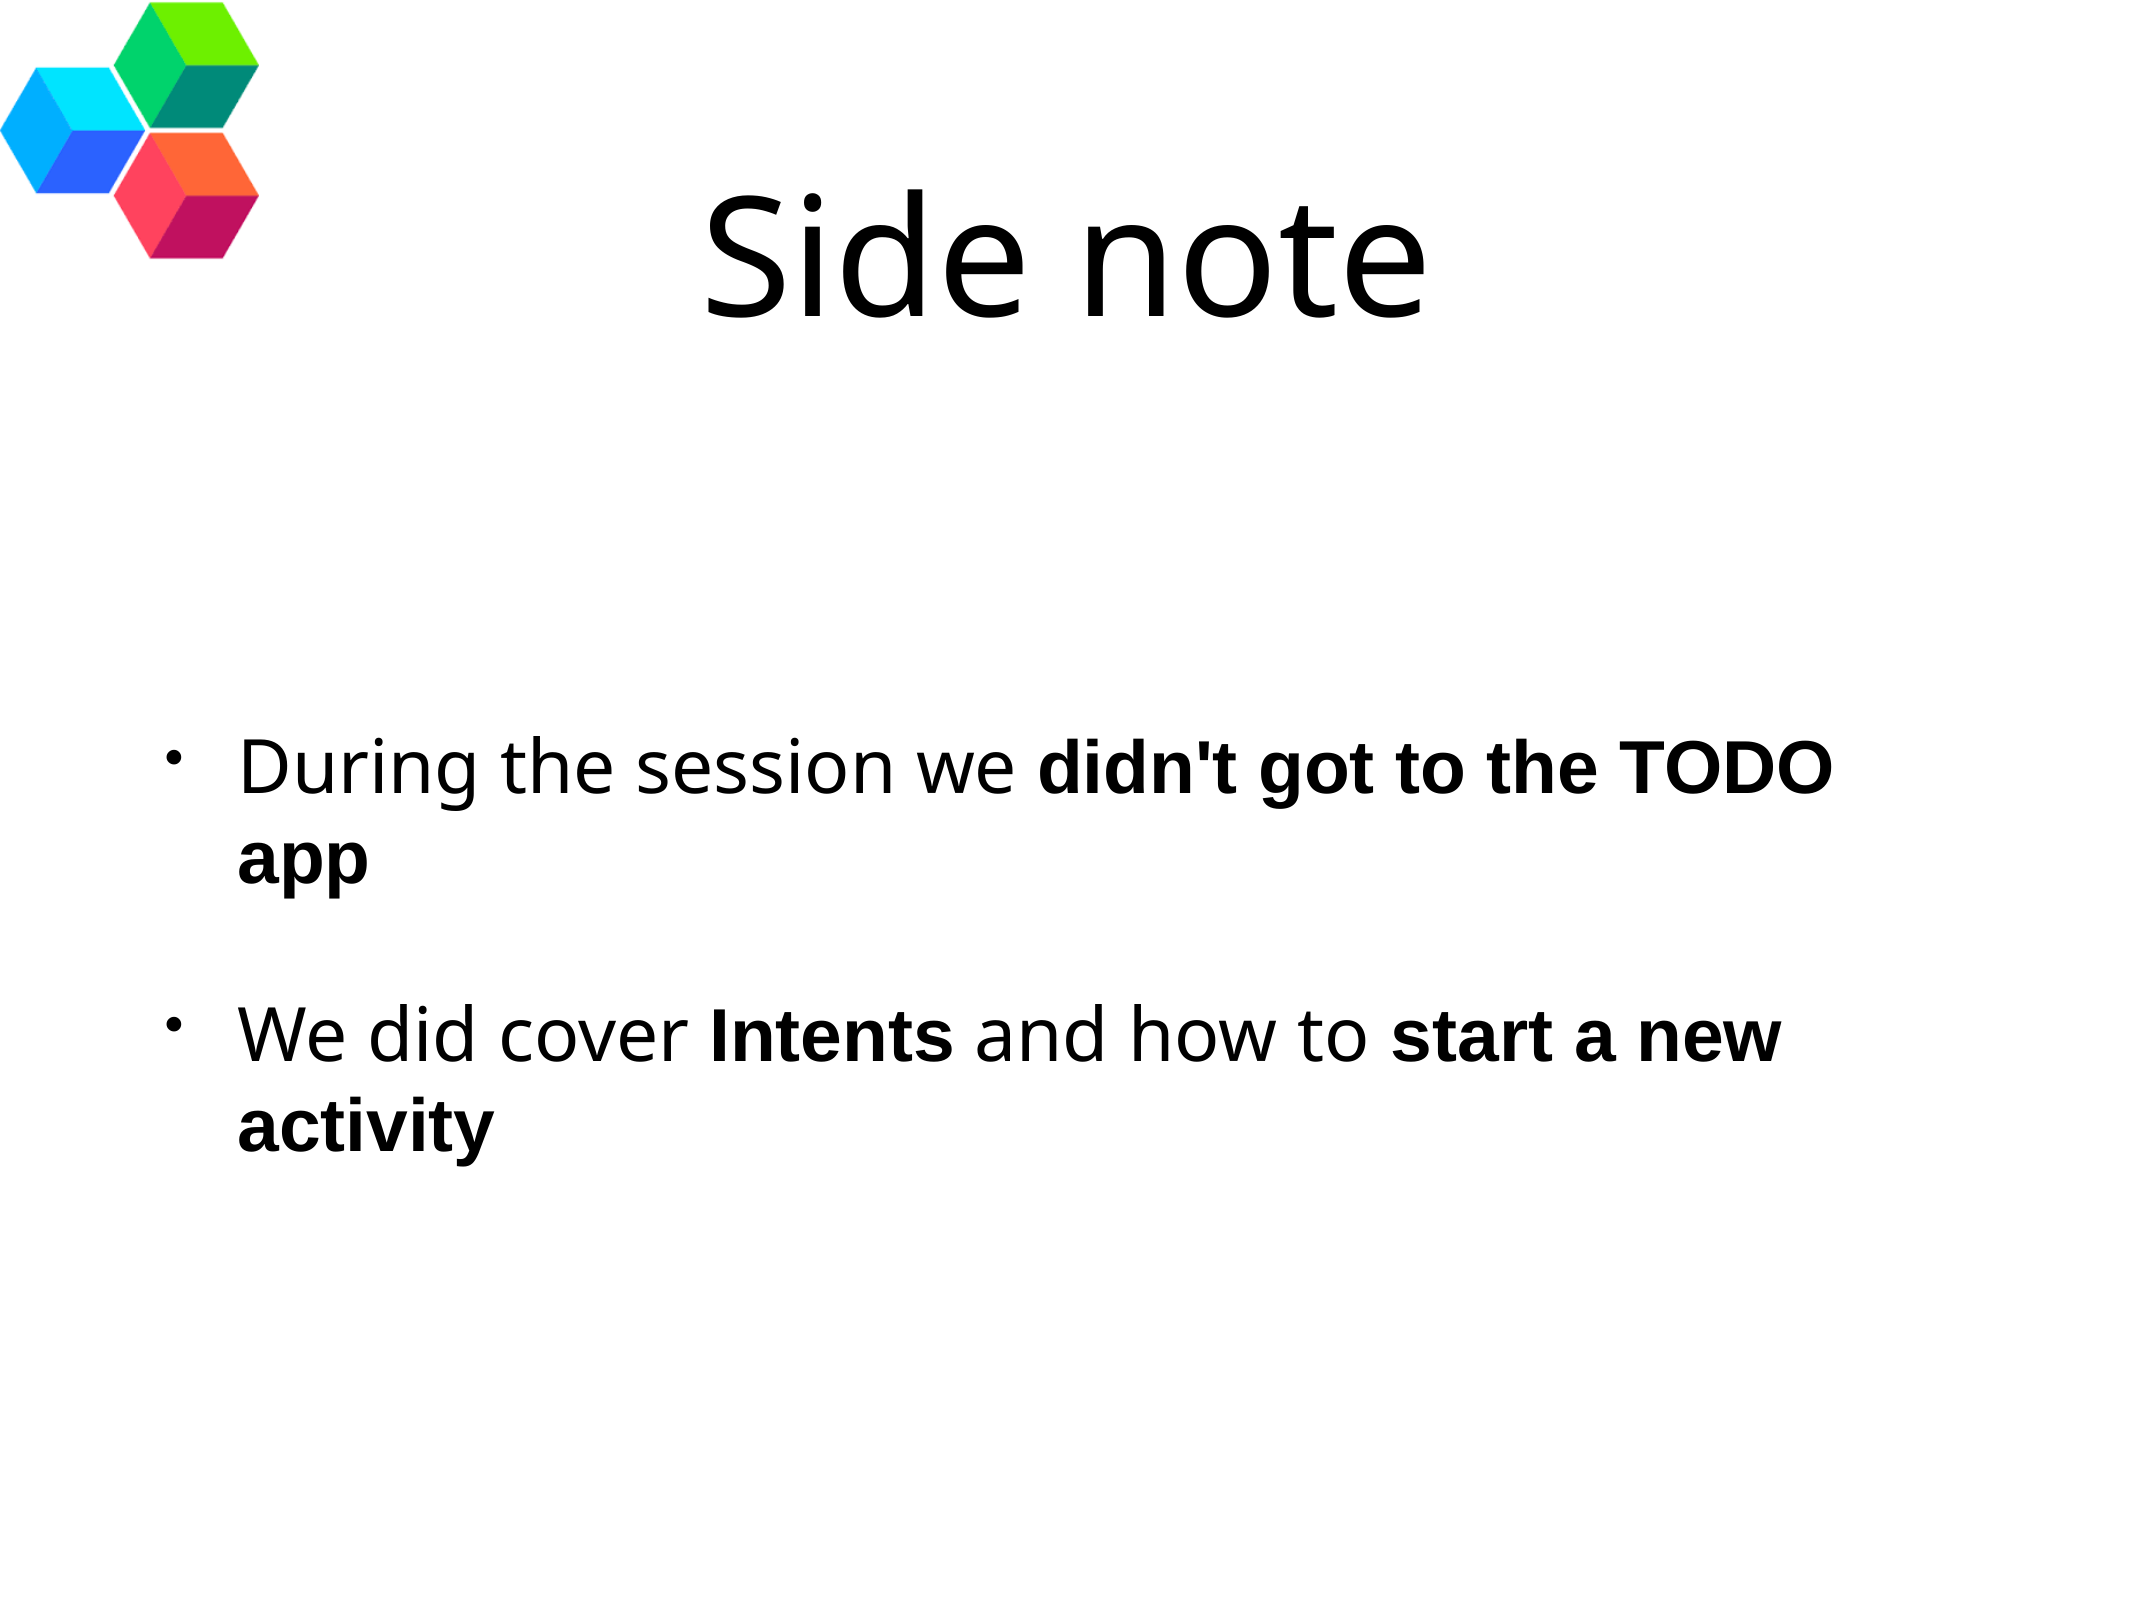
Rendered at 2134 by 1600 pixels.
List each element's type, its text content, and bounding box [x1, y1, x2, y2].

title Side note [155, 72, 1978, 426]
picture [0, 1, 259, 260]
list During the session we didn't got to the TODO app We did cover Intents and how to start a new activity [155, 426, 1978, 1459]
